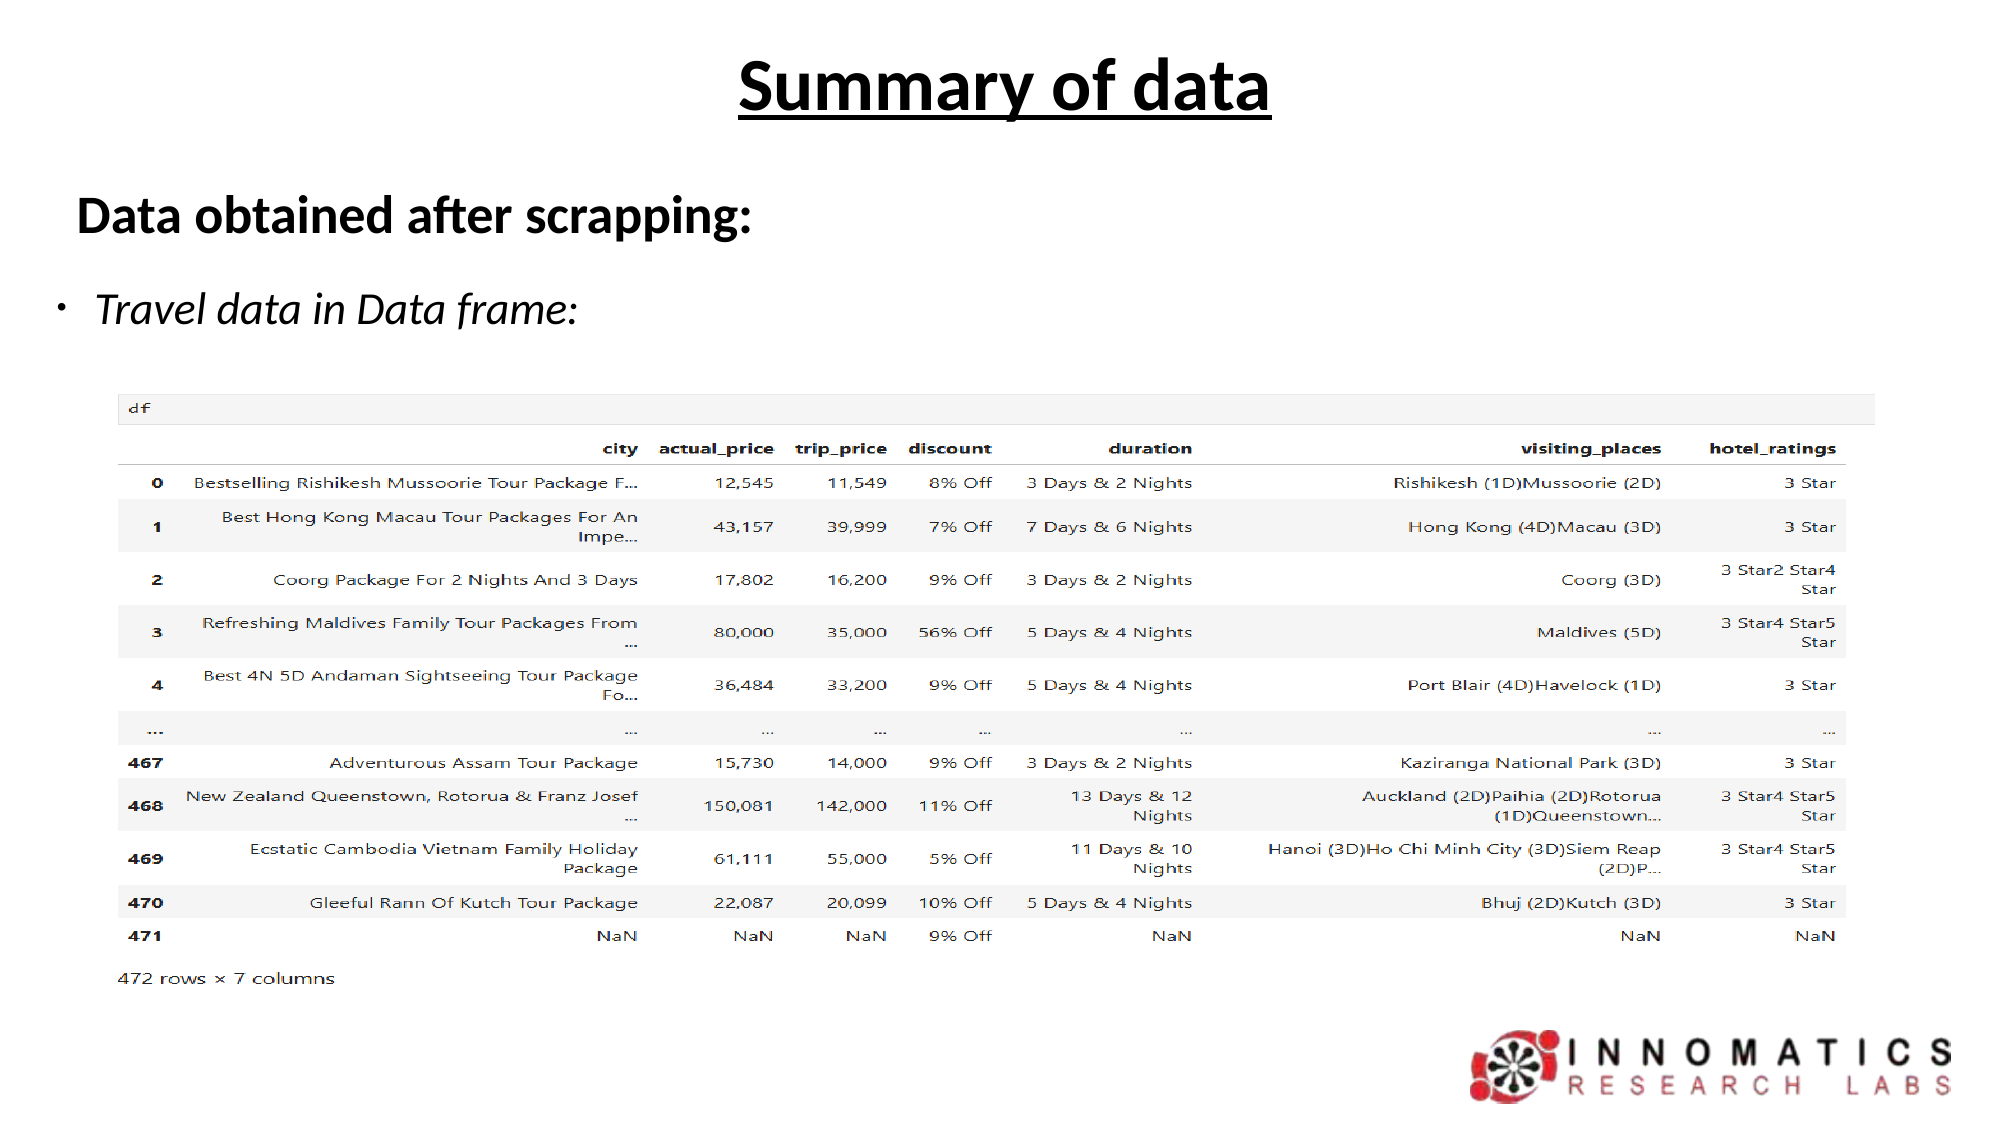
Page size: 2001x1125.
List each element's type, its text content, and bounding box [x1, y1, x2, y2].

picture [1470, 1030, 1951, 1104]
title Summary of data [509, 33, 1499, 177]
text_box Data obtained after scrapping: Travel data in Data frame: [54, 177, 1807, 334]
picture [112, 387, 1876, 998]
